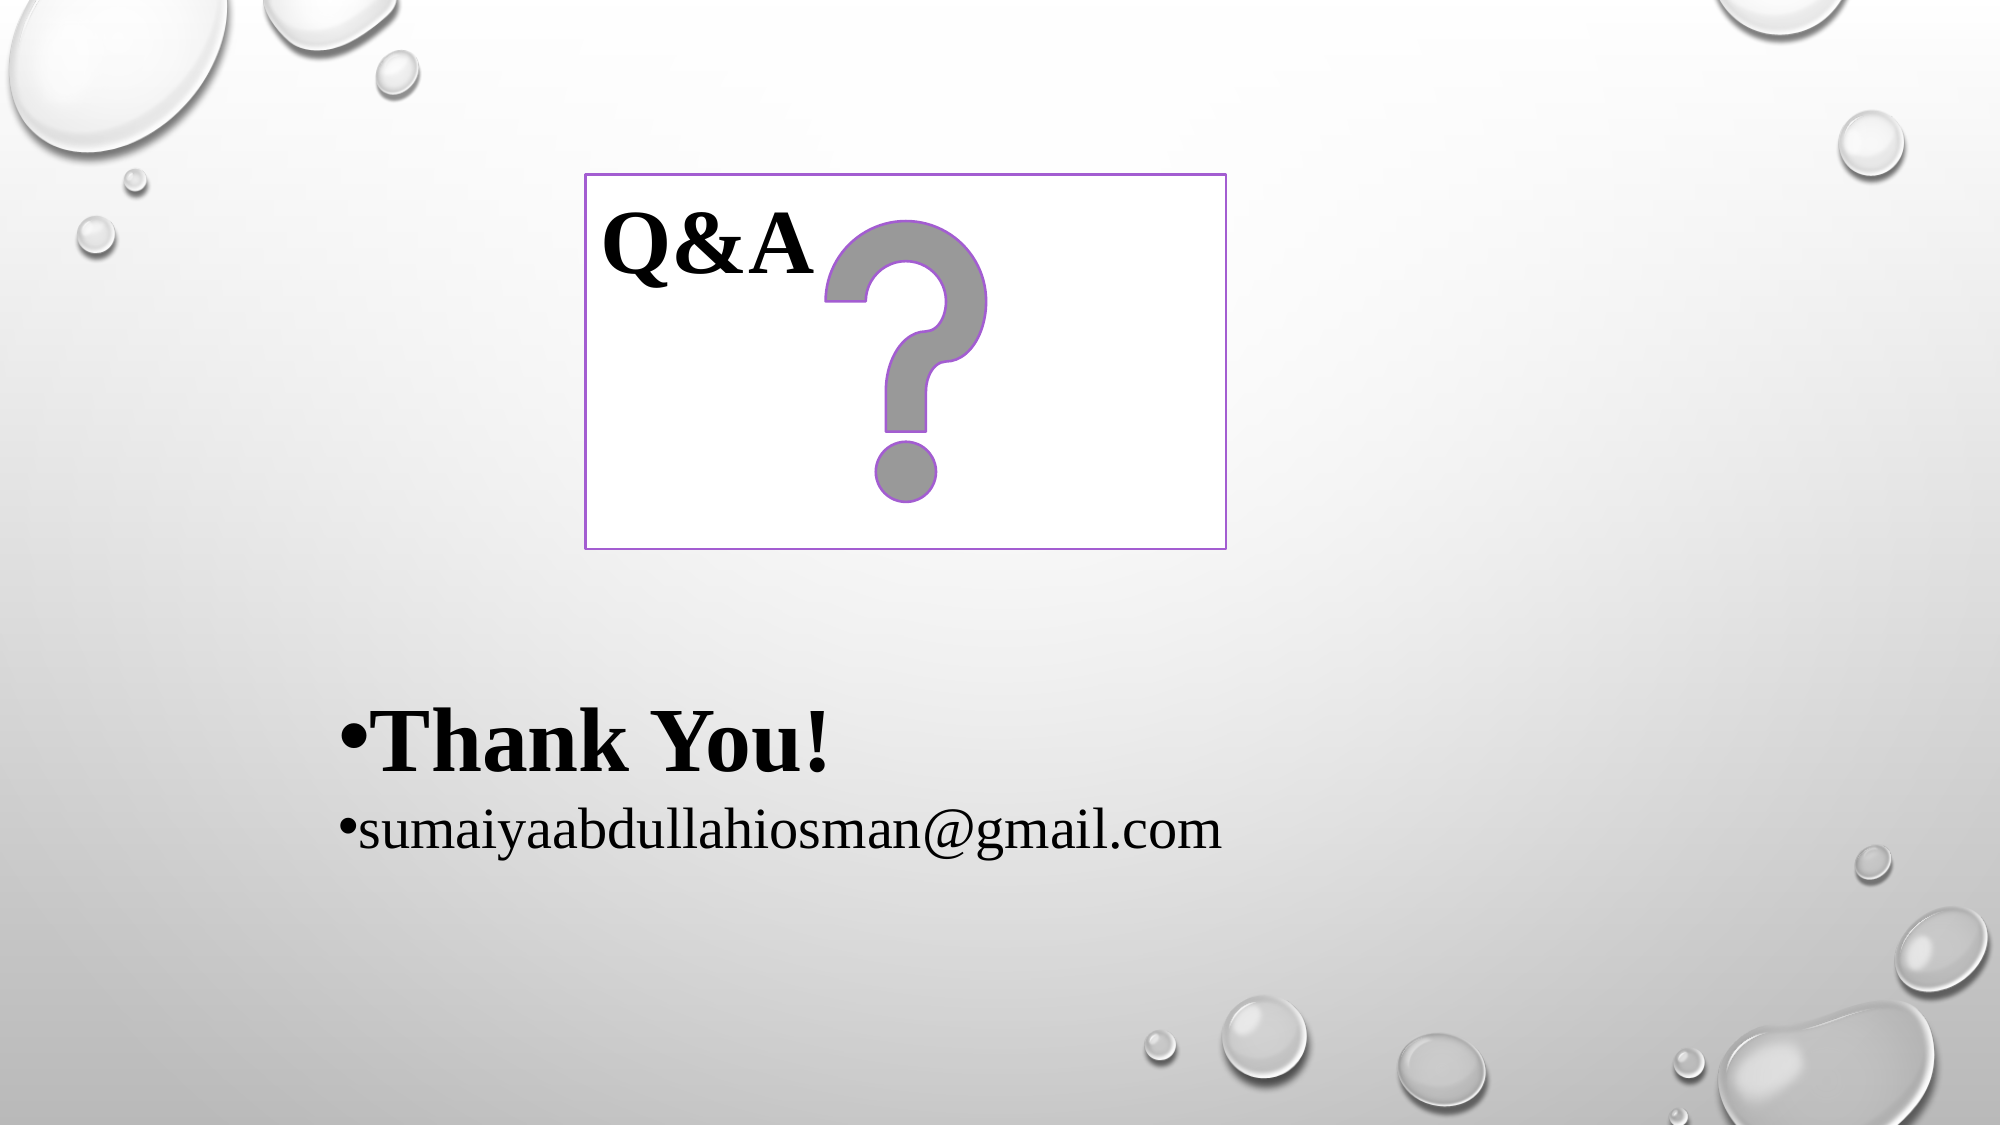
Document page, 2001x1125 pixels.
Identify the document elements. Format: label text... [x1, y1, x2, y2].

text_box Thank You! sumaiyaabdullahiosman@gmail.com [323, 562, 1771, 868]
text_box Q&A [585, 174, 955, 299]
picture [0, 0, 2000, 1125]
text_box [584, 173, 1227, 550]
